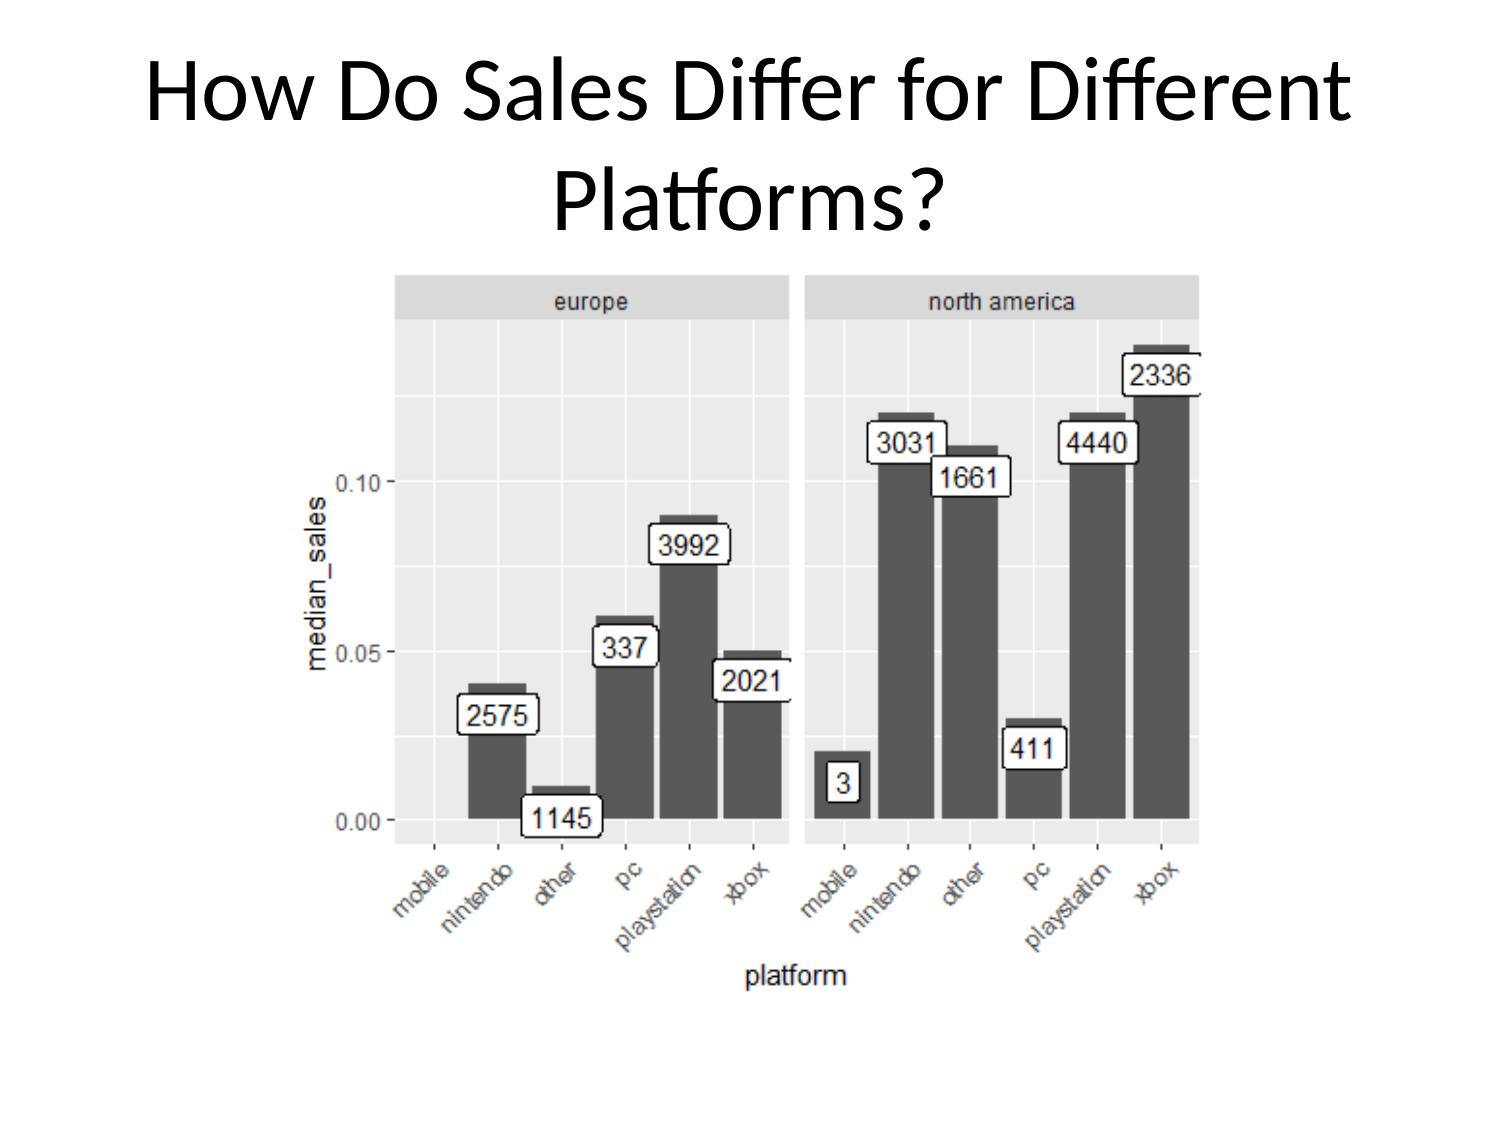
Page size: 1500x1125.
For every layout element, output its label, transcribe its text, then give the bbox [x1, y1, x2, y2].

title How Do Sales Differ for Different Platforms? [75, 45, 1425, 233]
picture [287, 262, 1215, 1005]
